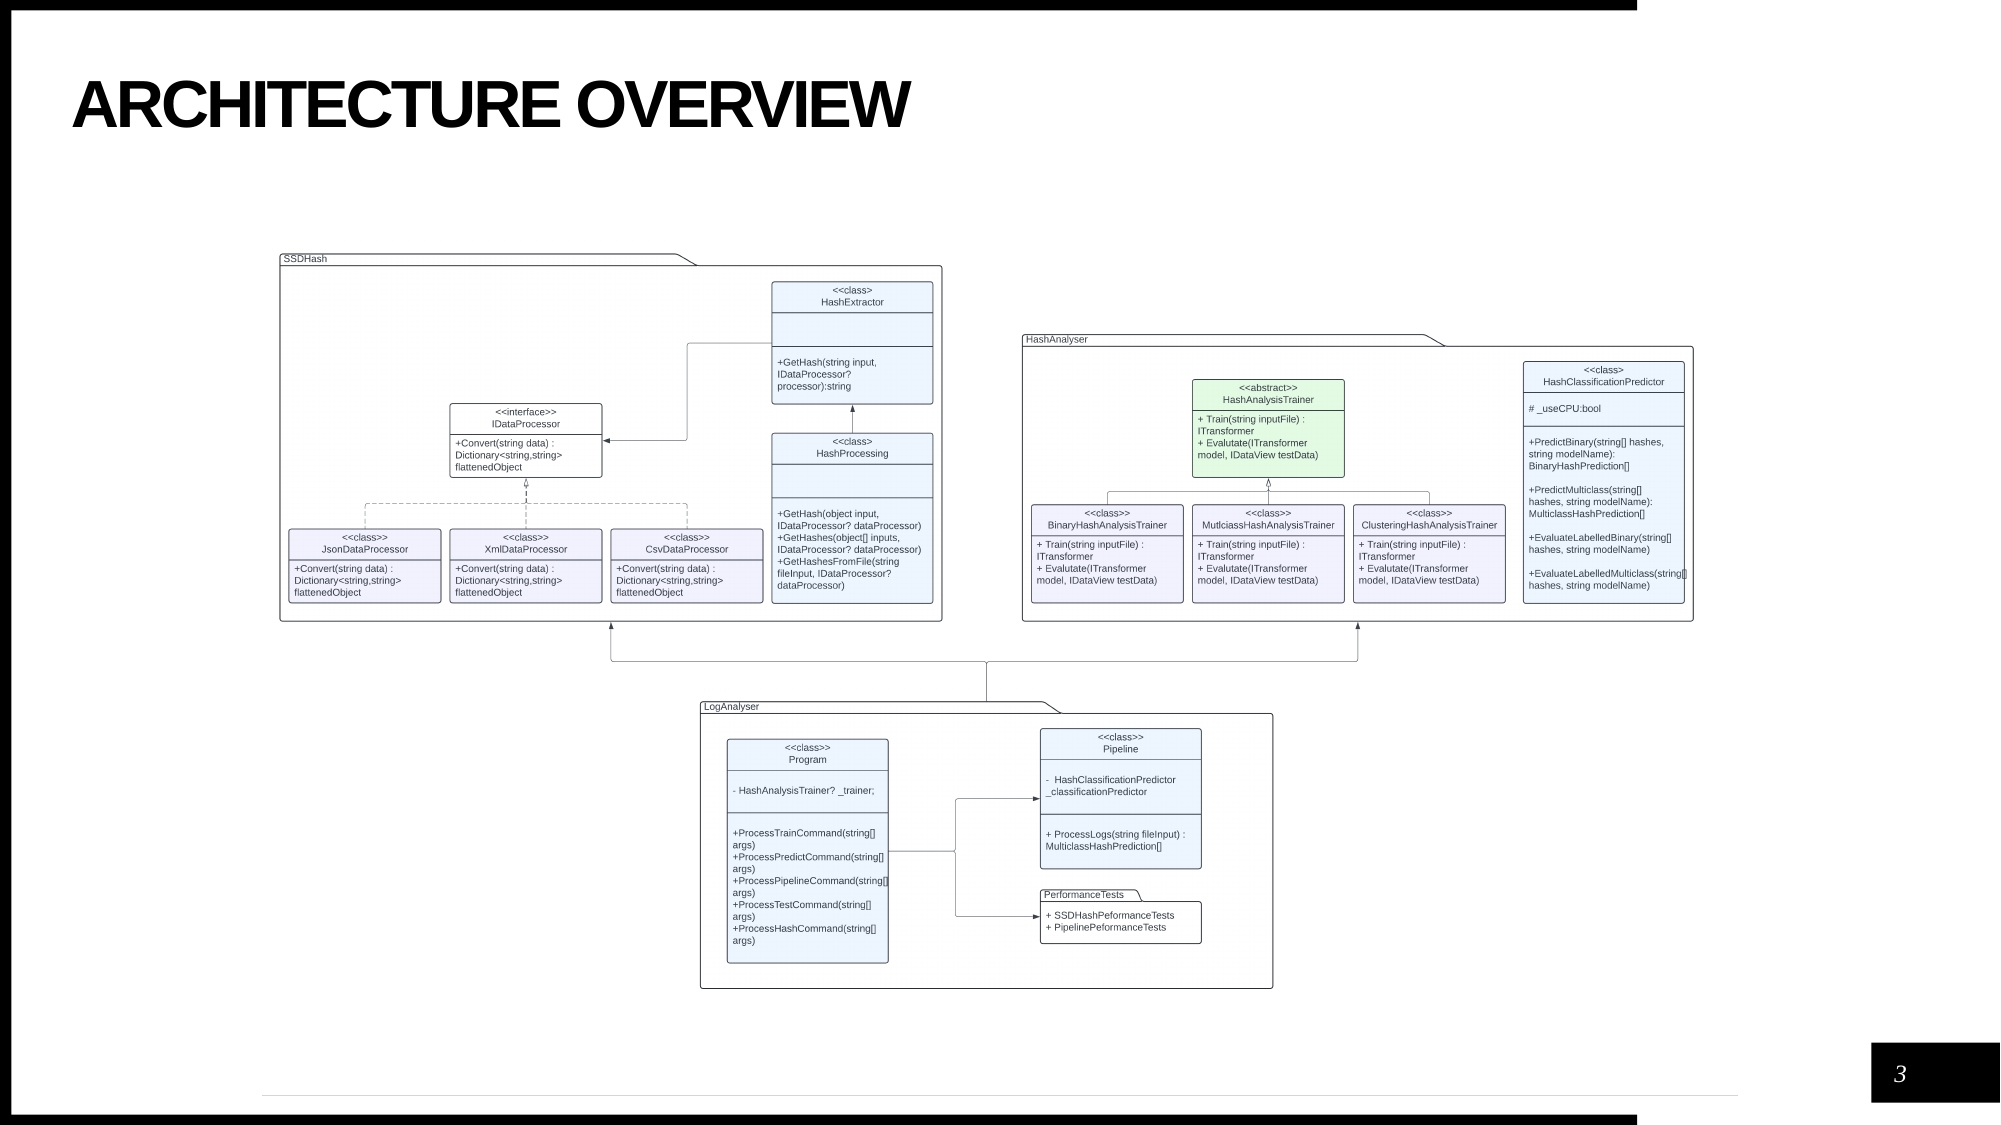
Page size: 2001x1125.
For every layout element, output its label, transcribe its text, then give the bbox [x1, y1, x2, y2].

slide_number 3 [1877, 1050, 1924, 1096]
picture [262, 236, 1738, 1096]
title Architecture overview [70, 70, 1580, 142]
